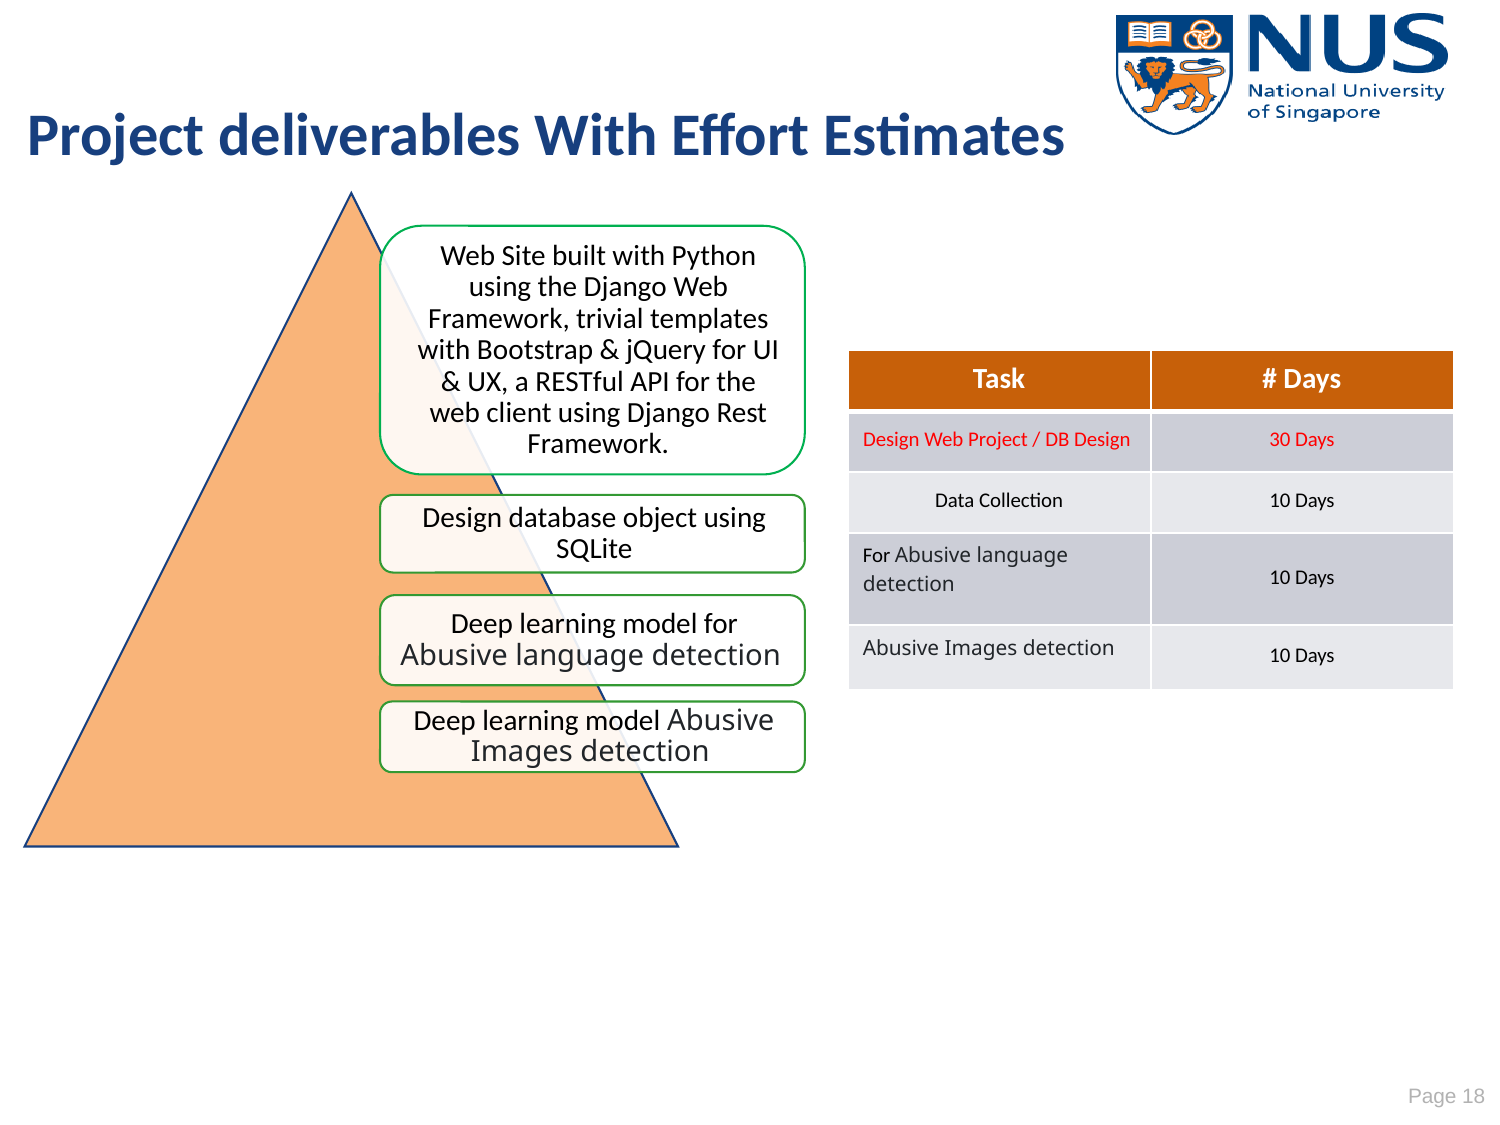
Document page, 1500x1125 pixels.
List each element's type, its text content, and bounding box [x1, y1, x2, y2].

table_cell 30 Days [1152, 414, 1453, 471]
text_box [0, 193, 869, 847]
table_cell Data Collection [869, 473, 1150, 532]
table_cell 10 Days [1152, 534, 1453, 624]
table_cell 10 Days [1152, 626, 1453, 689]
table_cell 10 Days [1152, 473, 1453, 532]
table_cell Design Web Project / DB Design [869, 414, 1150, 471]
table_cell Abusive Images detection [869, 626, 1150, 689]
table_header # Days [1152, 351, 1453, 409]
picture [1115, 13, 1476, 135]
title Project deliverables With Effort Estimates [12, 79, 1278, 193]
table_cell For Abusive language detection [869, 534, 1150, 624]
table_header Task [869, 351, 1150, 409]
slide_number Page 18 [1312, 1065, 1500, 1125]
